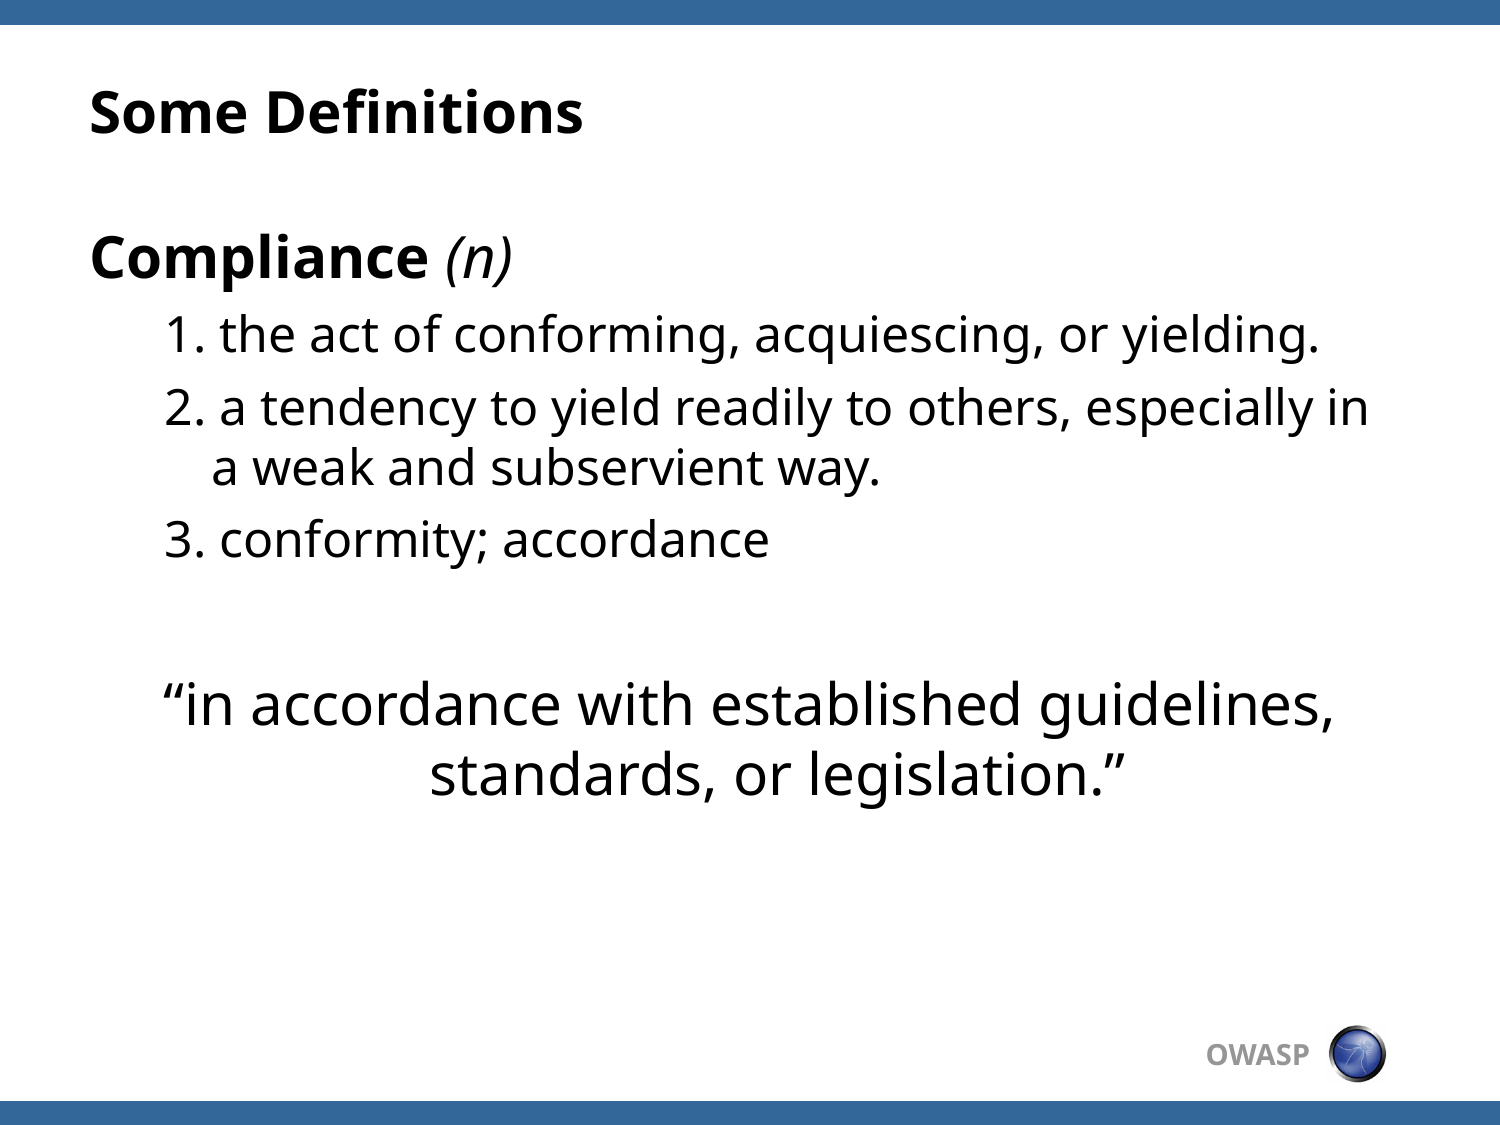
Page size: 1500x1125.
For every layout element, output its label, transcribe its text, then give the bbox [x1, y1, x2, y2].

list Compliance (n) 1. the act of conforming, acquiescing, or yielding. 2. a tendency to yield readily to others, especially in a weak and subservient way. 3. conformity; accordance “in accordance with established guidelines, standards, or legislation.” [75, 212, 1425, 1005]
picture [1325, 1024, 1388, 1083]
title Some Definitions [75, 32, 1425, 188]
